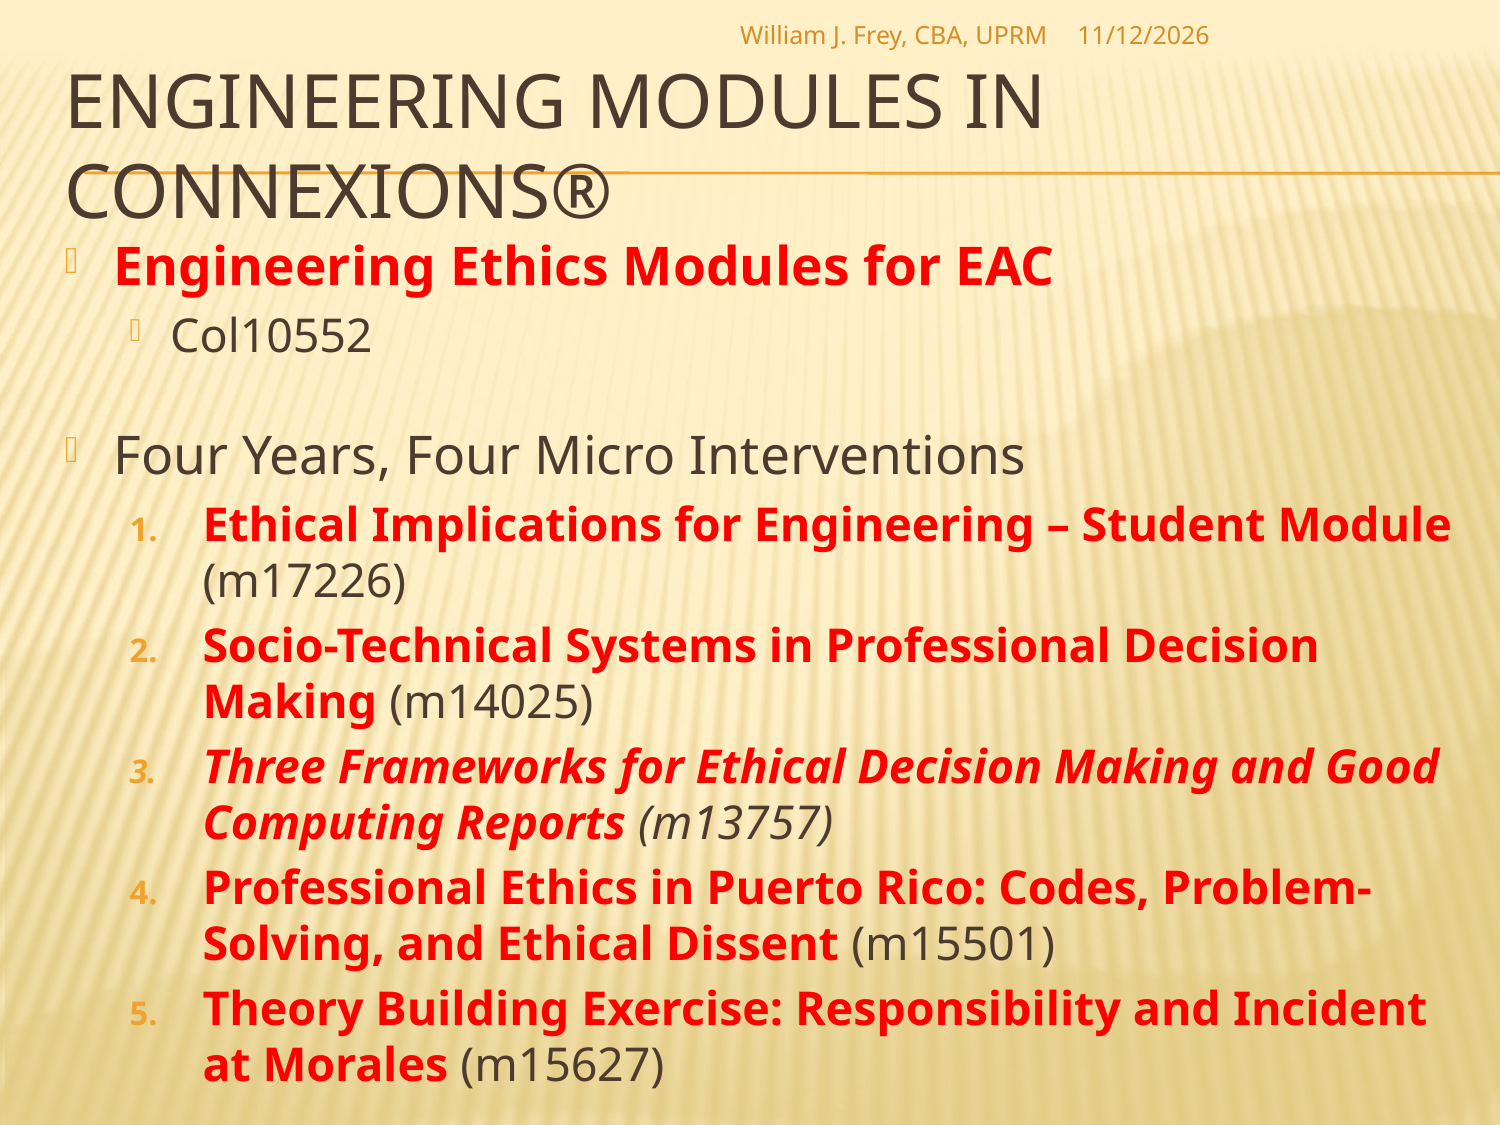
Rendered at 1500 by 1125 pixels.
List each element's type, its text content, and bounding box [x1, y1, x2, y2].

footer William J. Frey, CBA, UPRM [587, 12, 1063, 60]
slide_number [1063, 12, 1475, 60]
list Engineering Ethics Modules for EAC Col10552 Four Years, Four Micro Interventions Ethical Implications for Engineering – Student Module (m17226) Socio-Technical Systems in Professional Decision Making (m14025) Three Frameworks for Ethical Decision Making and Good Computing Reports (m13757) Professional Ethics in Puerto Rico: Codes, Problem-Solving, and Ethical Dissent (m15501) Theory Building Exercise: Responsibility and Incident at Morales (m15627) [50, 224, 1475, 1100]
title Engineering Modules in Connexions® [50, 75, 1475, 213]
